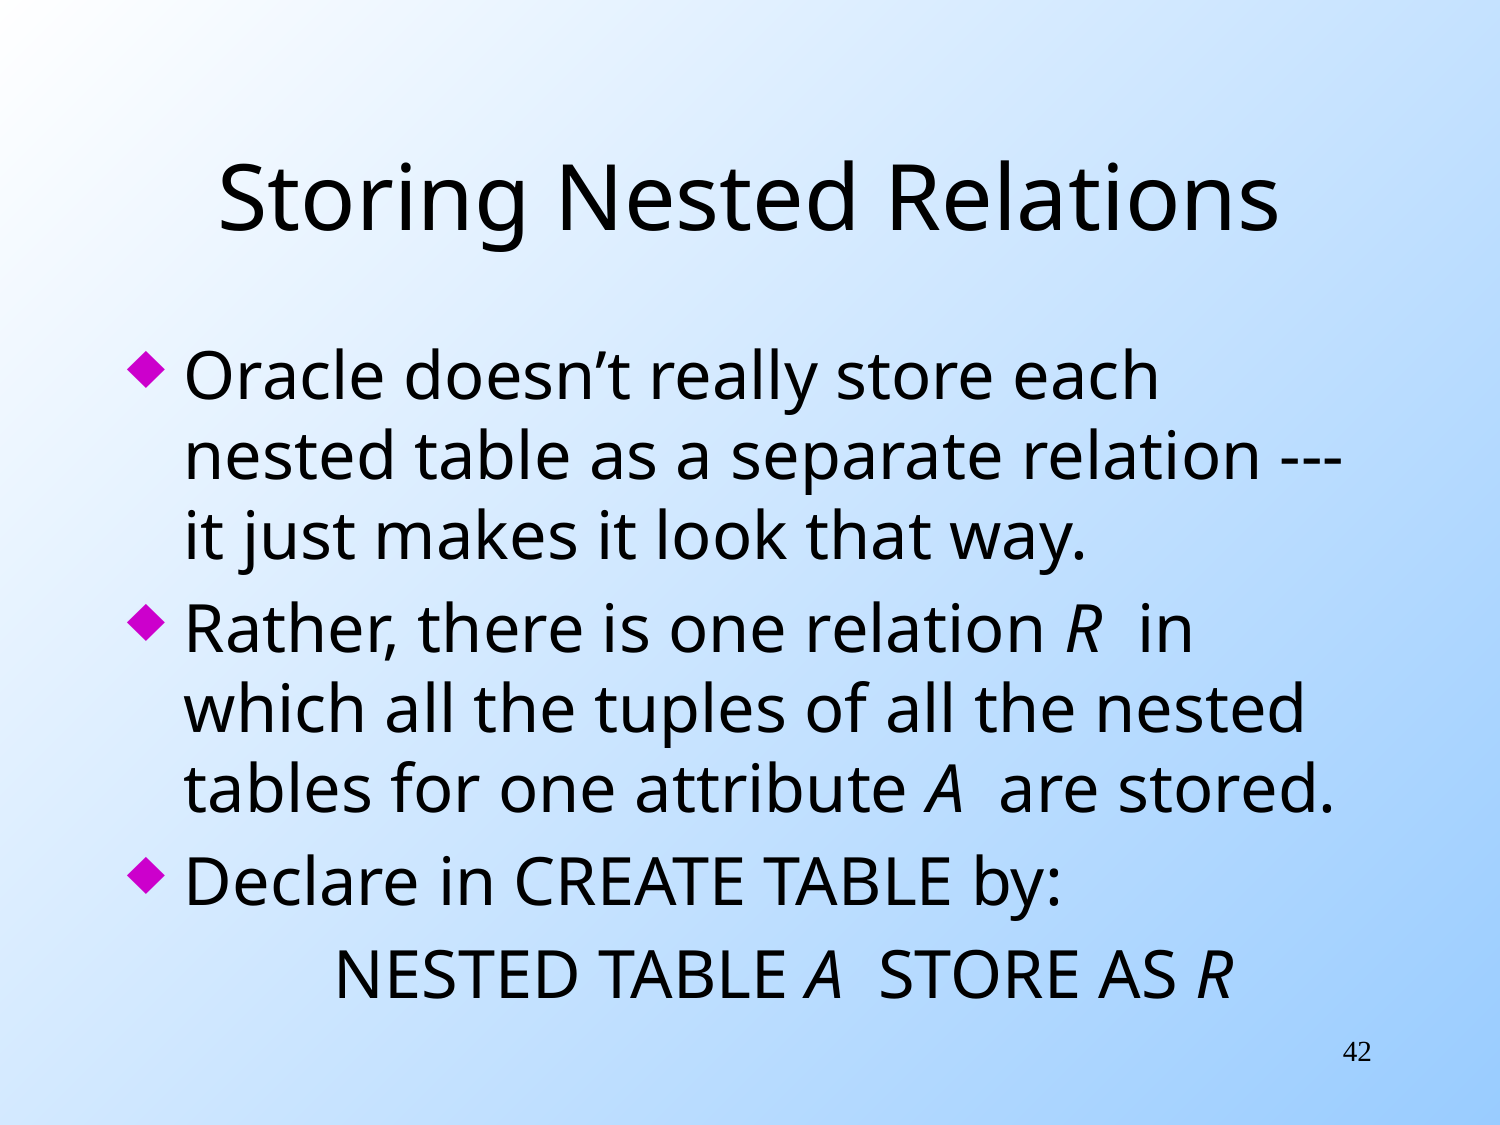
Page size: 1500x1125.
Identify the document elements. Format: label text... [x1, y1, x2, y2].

list Oracle doesn’t really store each nested table as a separate relation --- it just makes it look that way. Rather, there is one relation R in which all the tuples of all the nested tables for one attribute A are stored. Declare in CREATE TABLE by: NESTED TABLE A STORE AS R [112, 324, 1388, 1038]
title Storing Nested Relations [112, 99, 1388, 288]
slide_number 42 [1074, 1038, 1388, 1100]
